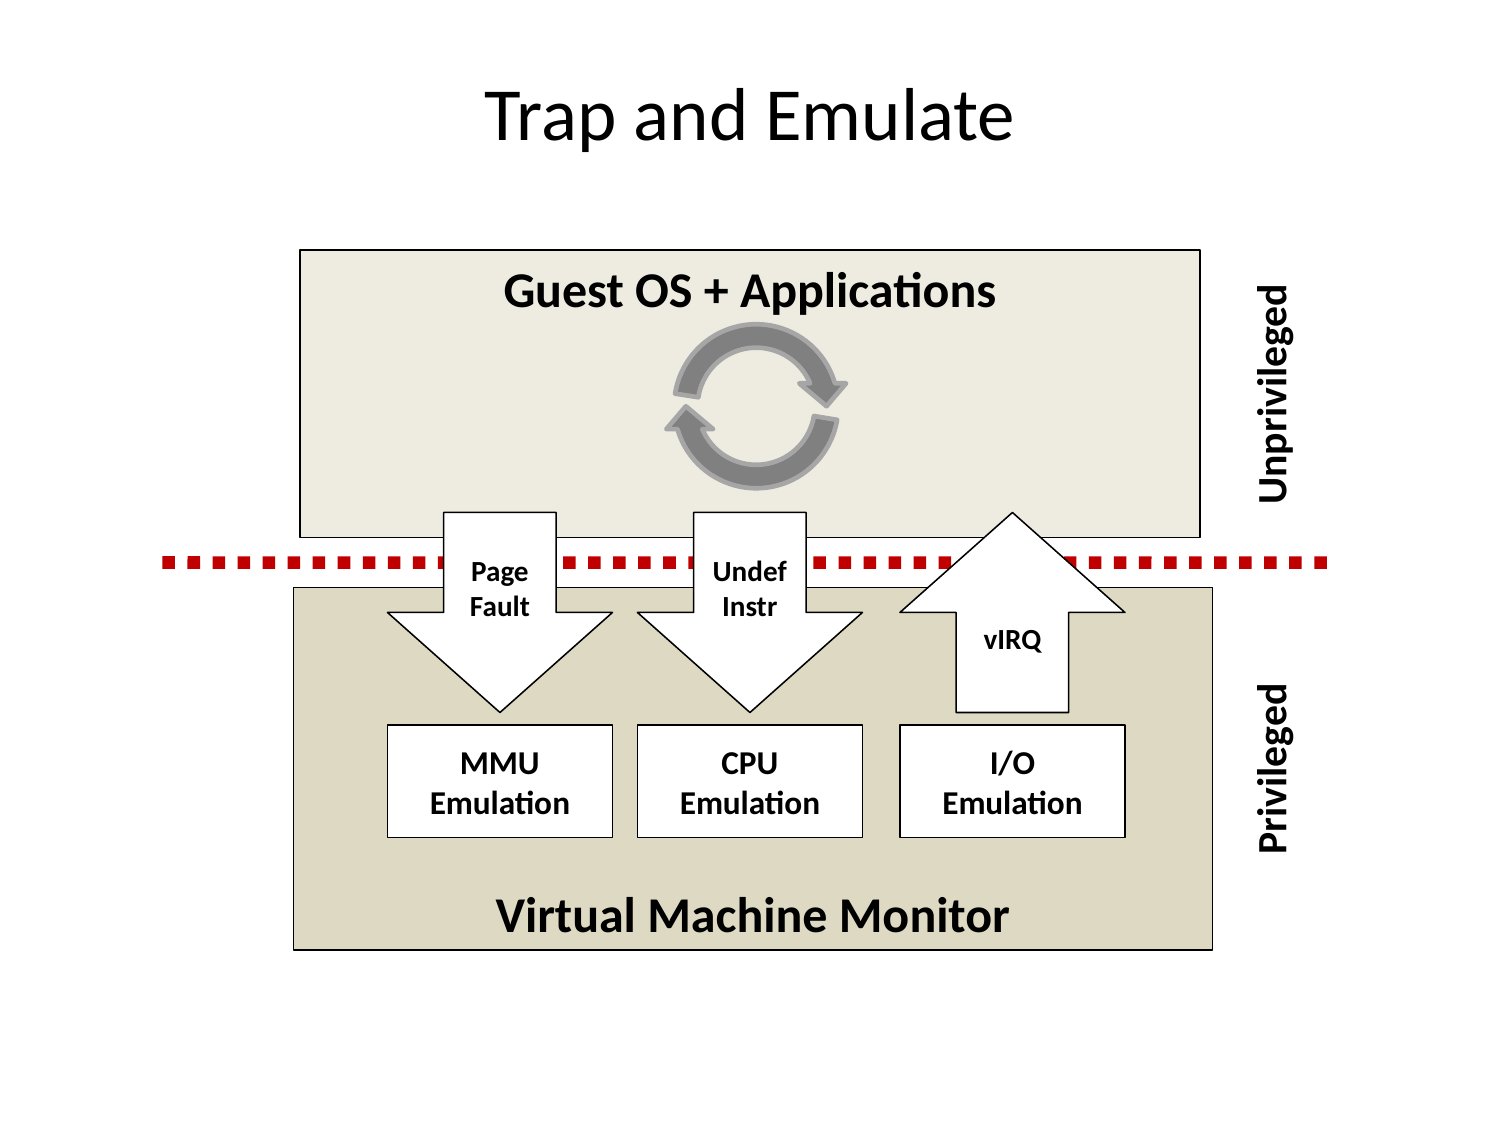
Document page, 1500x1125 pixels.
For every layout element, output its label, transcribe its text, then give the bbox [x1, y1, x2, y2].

text_box CPU Emulation [635, 723, 864, 840]
text_box Undef Instr [635, 572, 865, 715]
text_box Unprivileged [1237, 274, 1319, 514]
text_box Virtual Machine Monitor [292, 585, 1214, 952]
text_box Page Fault [385, 572, 615, 715]
text_box Guest OS + Applications [298, 248, 1202, 539]
text_box Privileged [1237, 675, 1319, 863]
text_box MMU Emulation [385, 723, 614, 840]
text_box vIRQ [897, 572, 1127, 715]
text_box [662, 312, 851, 501]
text_box I/O Emulation [898, 723, 1127, 840]
title Trap and Emulate [75, 45, 1425, 175]
text_box Page Fault [441, 510, 559, 560]
text_box vIRQ [955, 510, 1070, 560]
text_box Undef Instr [691, 510, 809, 560]
